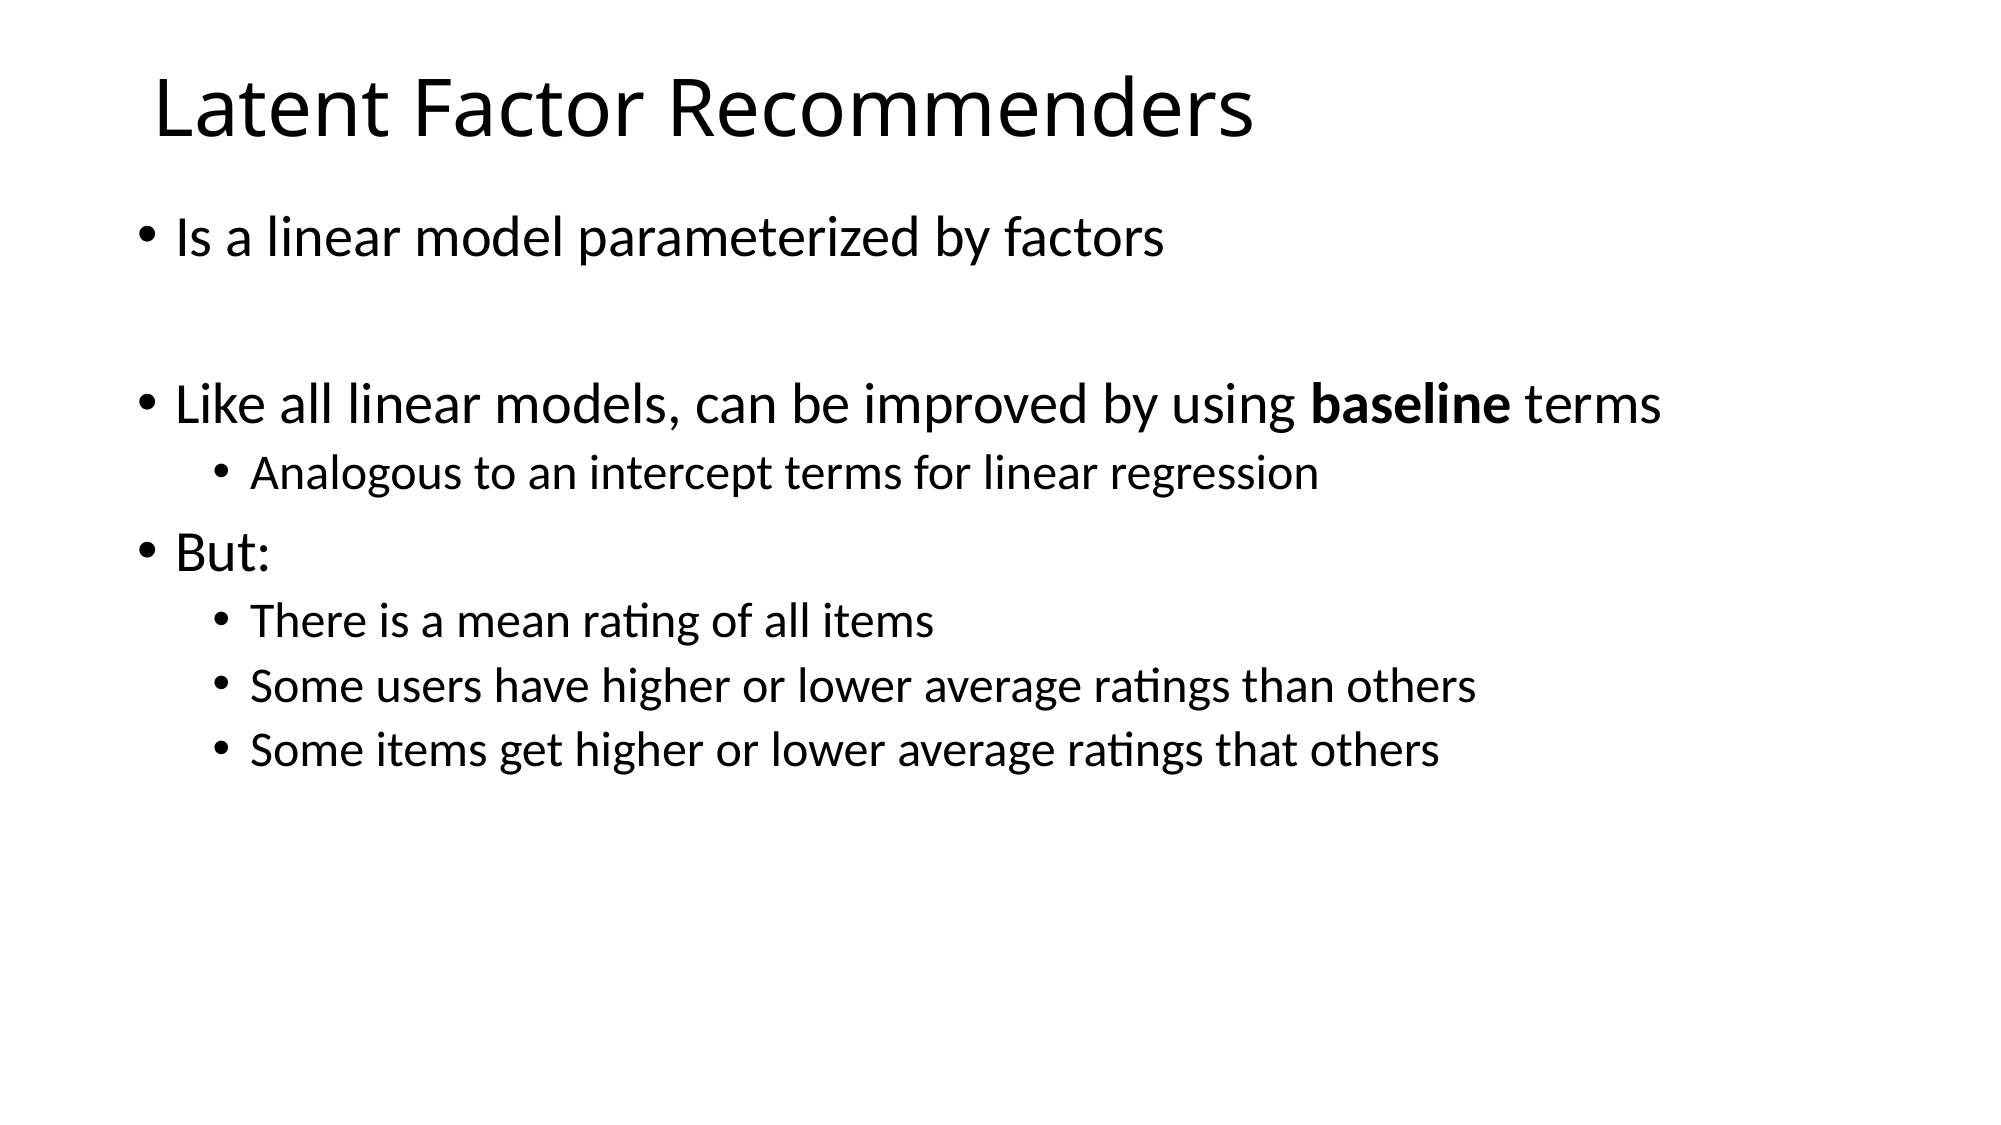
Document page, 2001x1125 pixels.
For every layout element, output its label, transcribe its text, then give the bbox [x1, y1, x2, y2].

title Latent Factor Recommenders [137, 59, 1863, 162]
